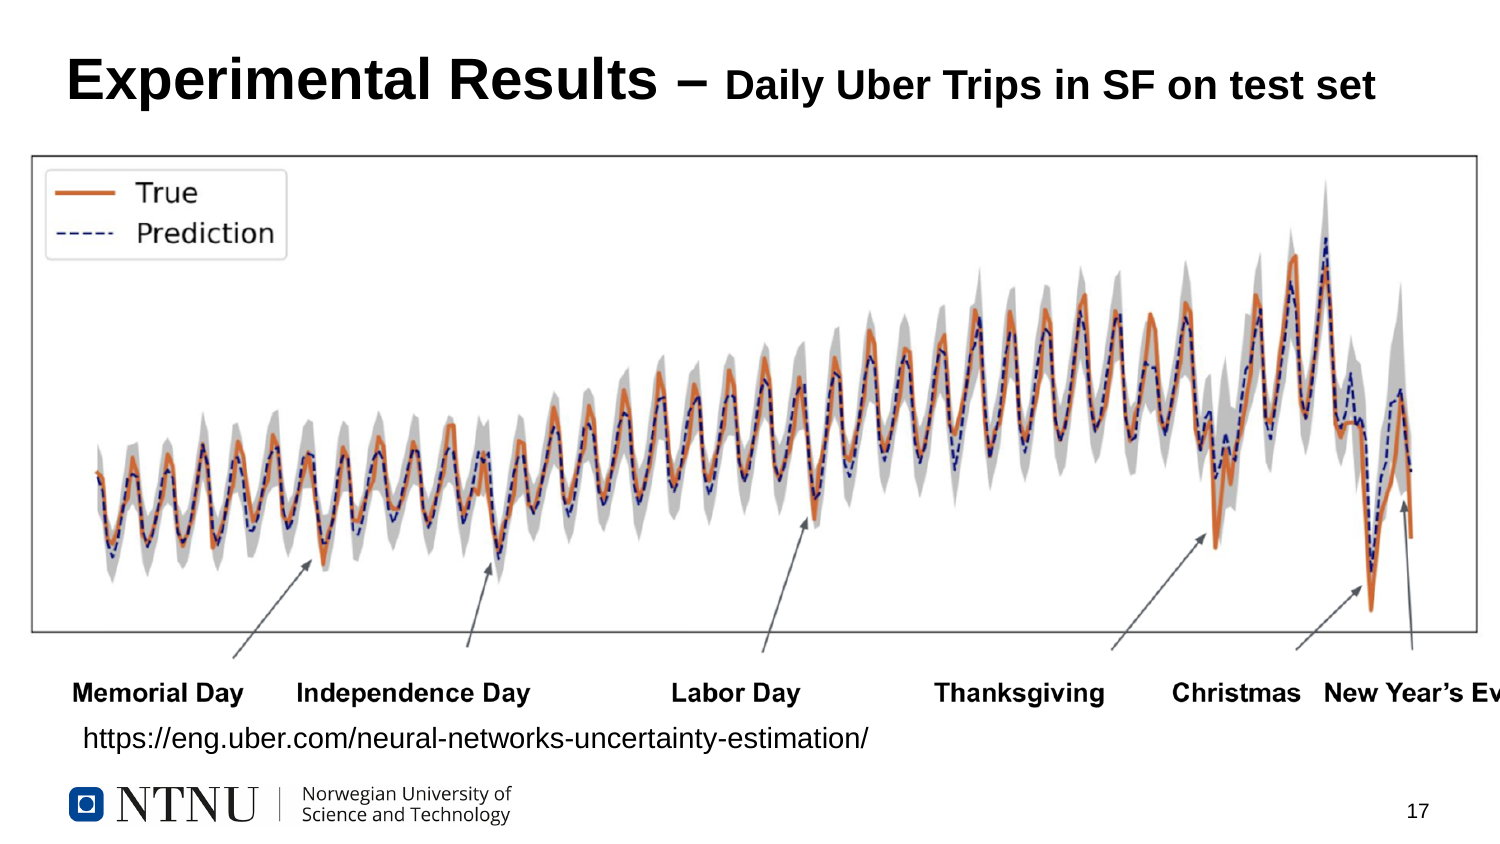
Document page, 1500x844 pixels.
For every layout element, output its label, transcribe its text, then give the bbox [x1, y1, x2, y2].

picture [23, 139, 1500, 713]
title Experimental Results – Daily Uber Trips in SF on test set [51, 33, 1402, 120]
text_box https://eng.uber.com/neural-networks-uncertainty-estimation/ [68, 721, 895, 763]
picture [69, 784, 512, 826]
